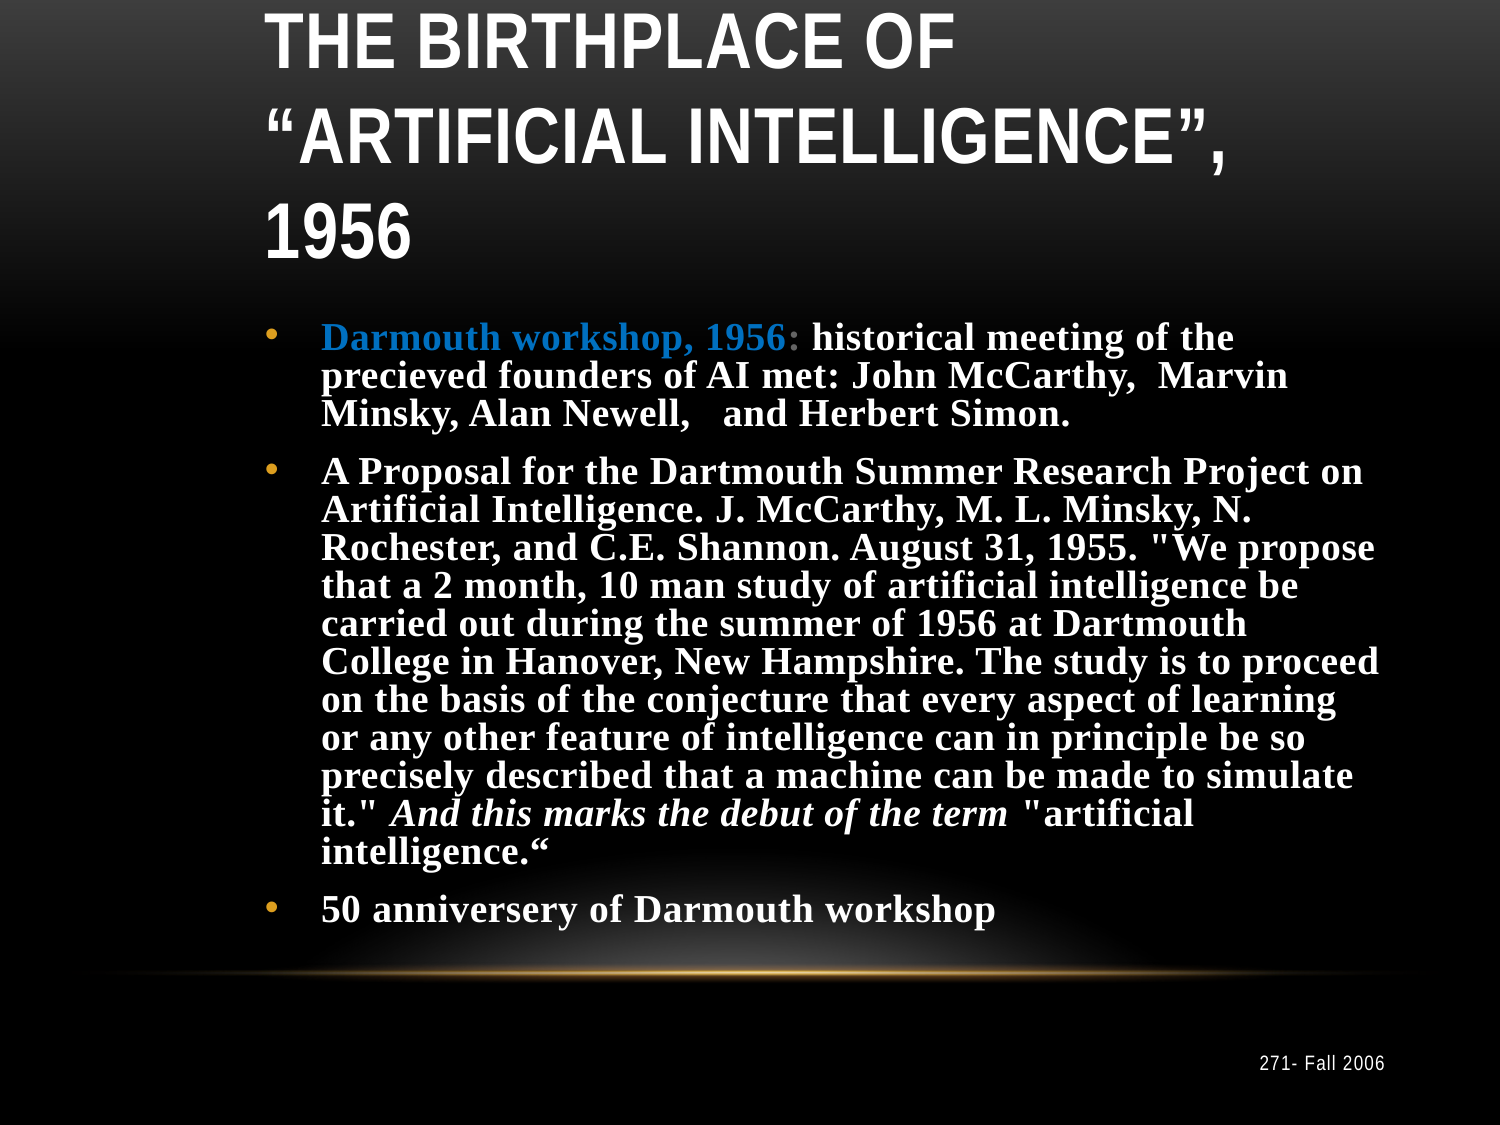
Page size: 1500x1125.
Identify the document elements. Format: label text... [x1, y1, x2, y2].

text_box Darmouth workshop, 1956: historical meeting of the precieved founders of AI met: John McCarthy, Marvin Minsky, Alan Newell, and Herbert Simon. A Proposal for the Dartmouth Summer Research Project on Artificial Intelligence. J. McCarthy, M. L. Minsky, N. Rochester, and C.E. Shannon. August 31, 1955. "We propose that a 2 month, 10 man study of artificial intelligence be carried out during the summer of 1956 at Dartmouth College in Hanover, New Hampshire. The study is to proceed on the basis of the conjecture that every aspect of learning or any other feature of intelligence can in principle be so precisely described that a machine can be made to simulate it." And this marks the debut of the term "artificial intelligence.“ 50 anniversery of Darmouth workshop [249, 312, 1400, 988]
slide_number 271- Fall 2006 [1087, 1025, 1400, 1100]
title The Birthplace of “Artificial Intelligence”, 1956 [249, 31, 1400, 282]
picture [0, 0, 1500, 1125]
